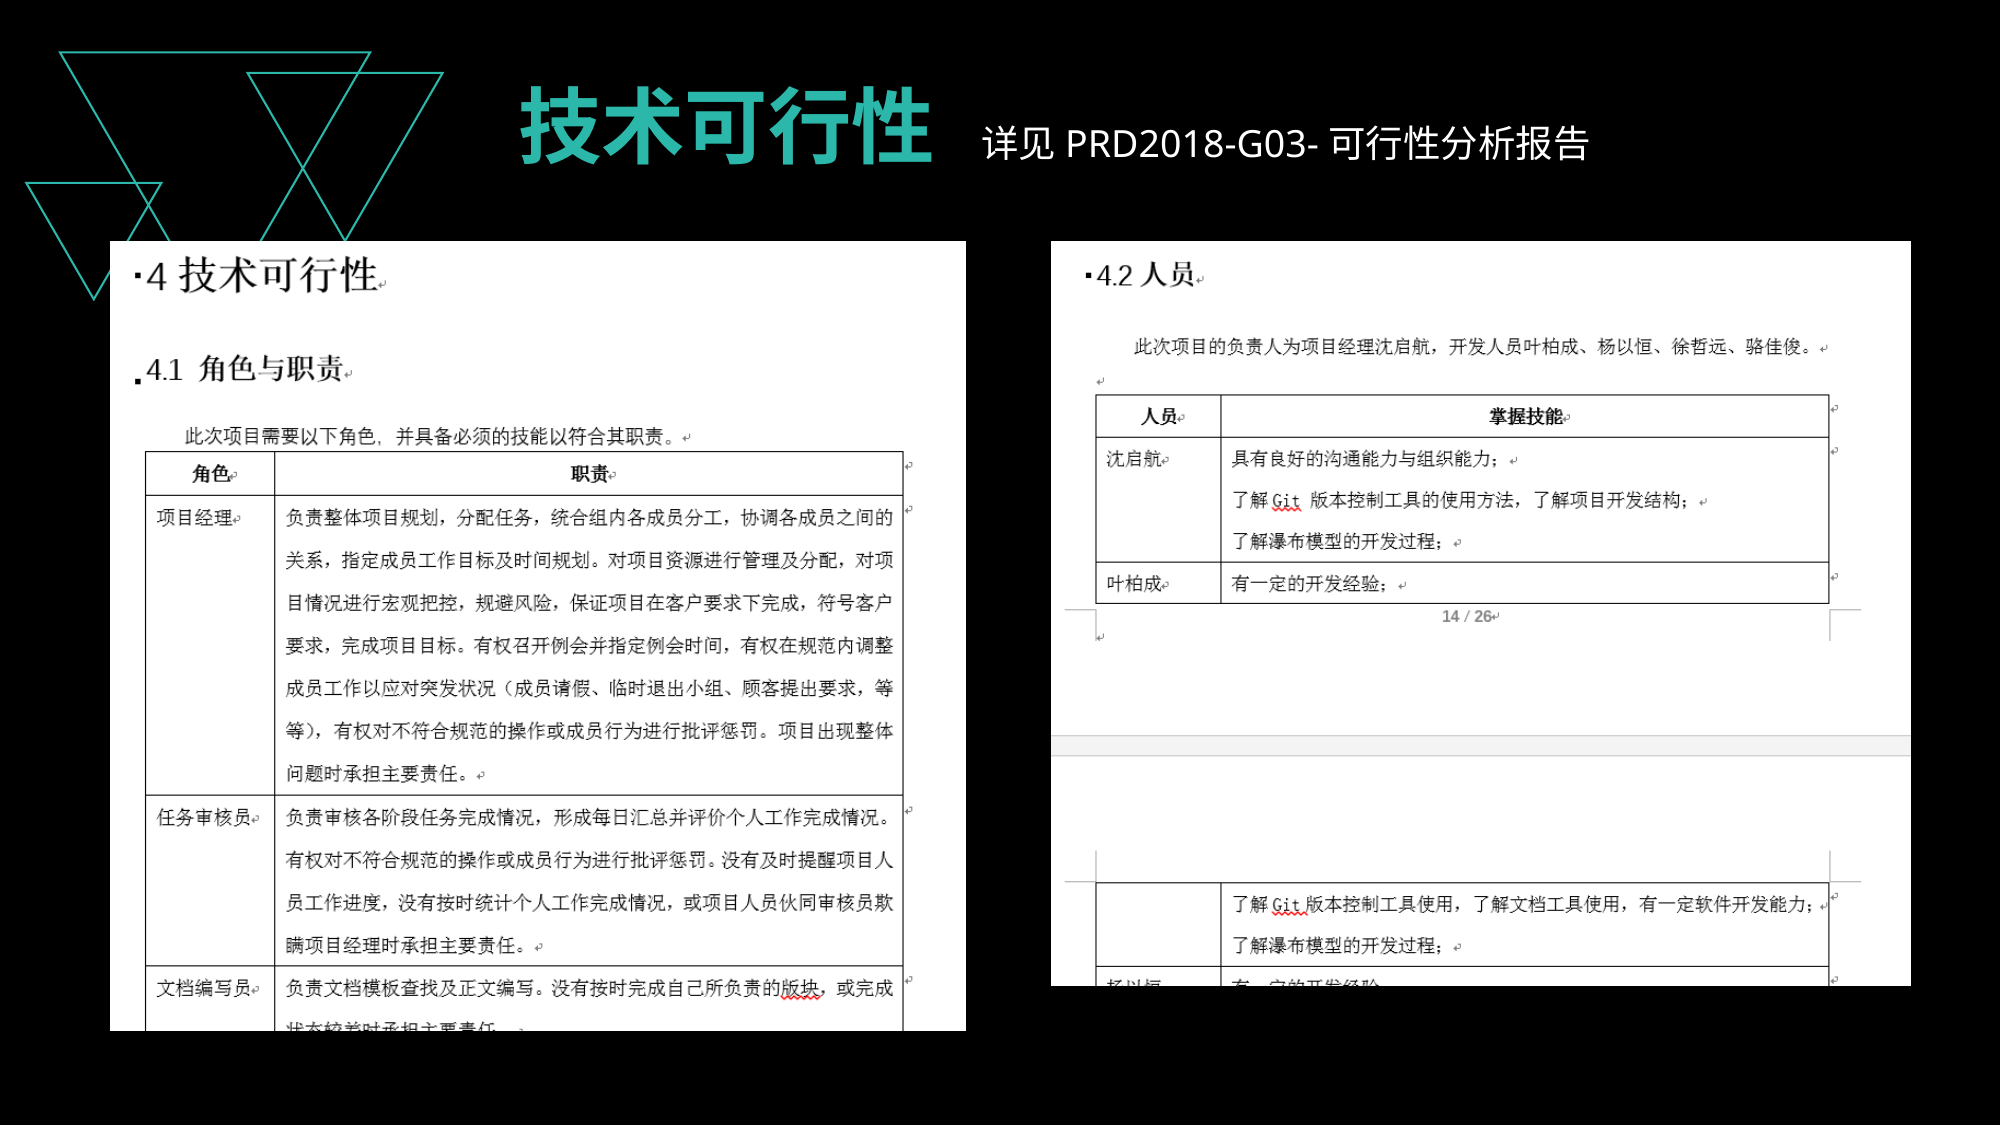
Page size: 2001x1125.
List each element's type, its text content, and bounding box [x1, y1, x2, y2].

text_box [24, 181, 164, 302]
text_box 技术可行性 [503, 66, 1220, 182]
picture [110, 241, 966, 1031]
text_box 详见PRD2018-G03-可行性分析报告 [966, 112, 1606, 173]
text_box [58, 51, 372, 241]
picture [1051, 241, 1911, 986]
text_box [245, 71, 445, 241]
